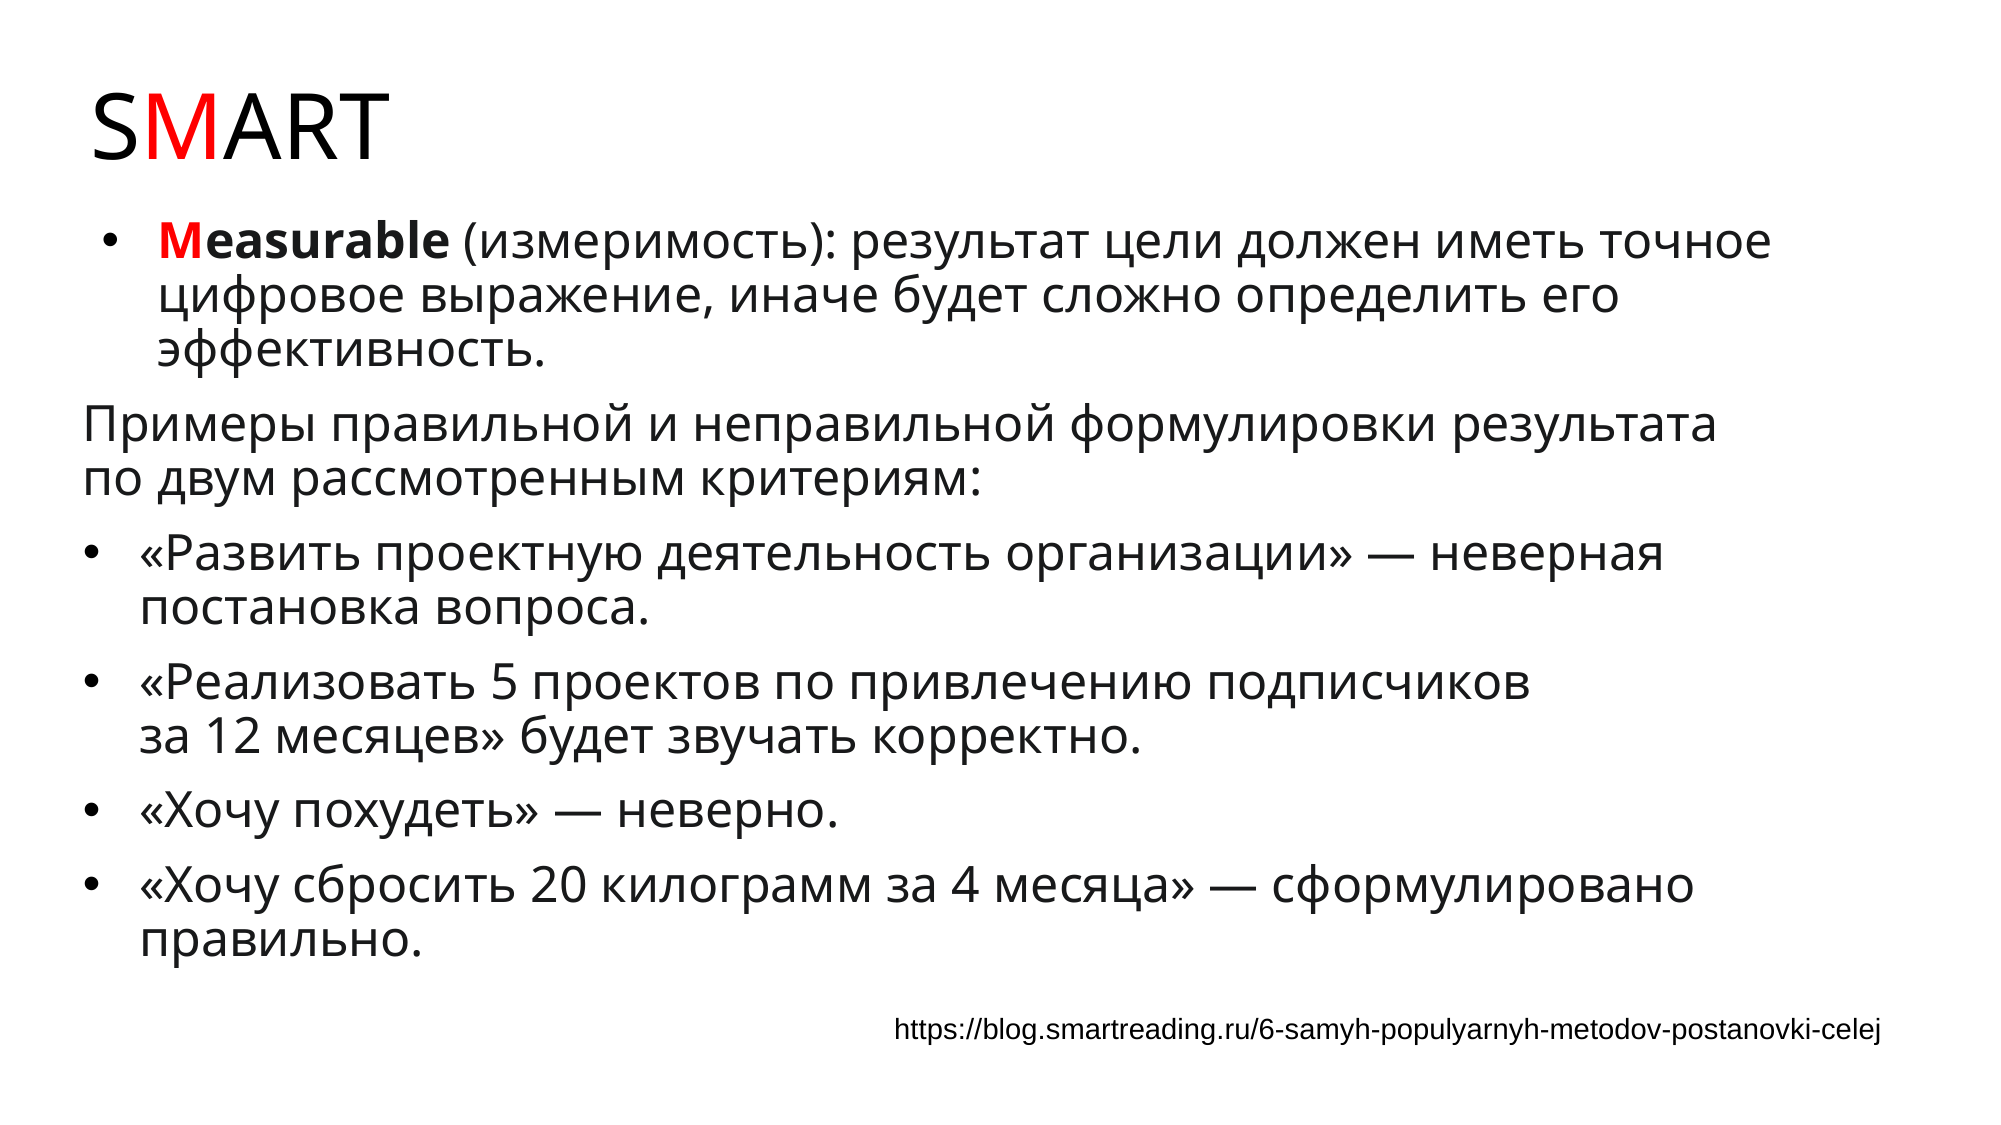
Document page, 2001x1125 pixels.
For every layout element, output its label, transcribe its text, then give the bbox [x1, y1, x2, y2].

list Measurable (измеримость): результат цели должен иметь точное цифровое выражение, иначе будет сложно определить его эффективность. Примеры правильной и неправильной формулировки результата по двум рассмотренным критериям: «Развить проектную деятельность организации» — неверная постановка вопроса. «Реализовать 5 проектов по привлечению подписчиков за 12 месяцев» будет звучать корректно. «Хочу похудеть» — неверно. «Хочу сбросить 20 килограмм за 4 месяца» — сформулировано правильно. [67, 208, 1926, 1049]
title SMART [74, 21, 1346, 208]
text_box https://blog.smartreading.ru/6-samyh-populyarnyh-metodov-postanovki-celej [879, 1002, 2000, 1053]
